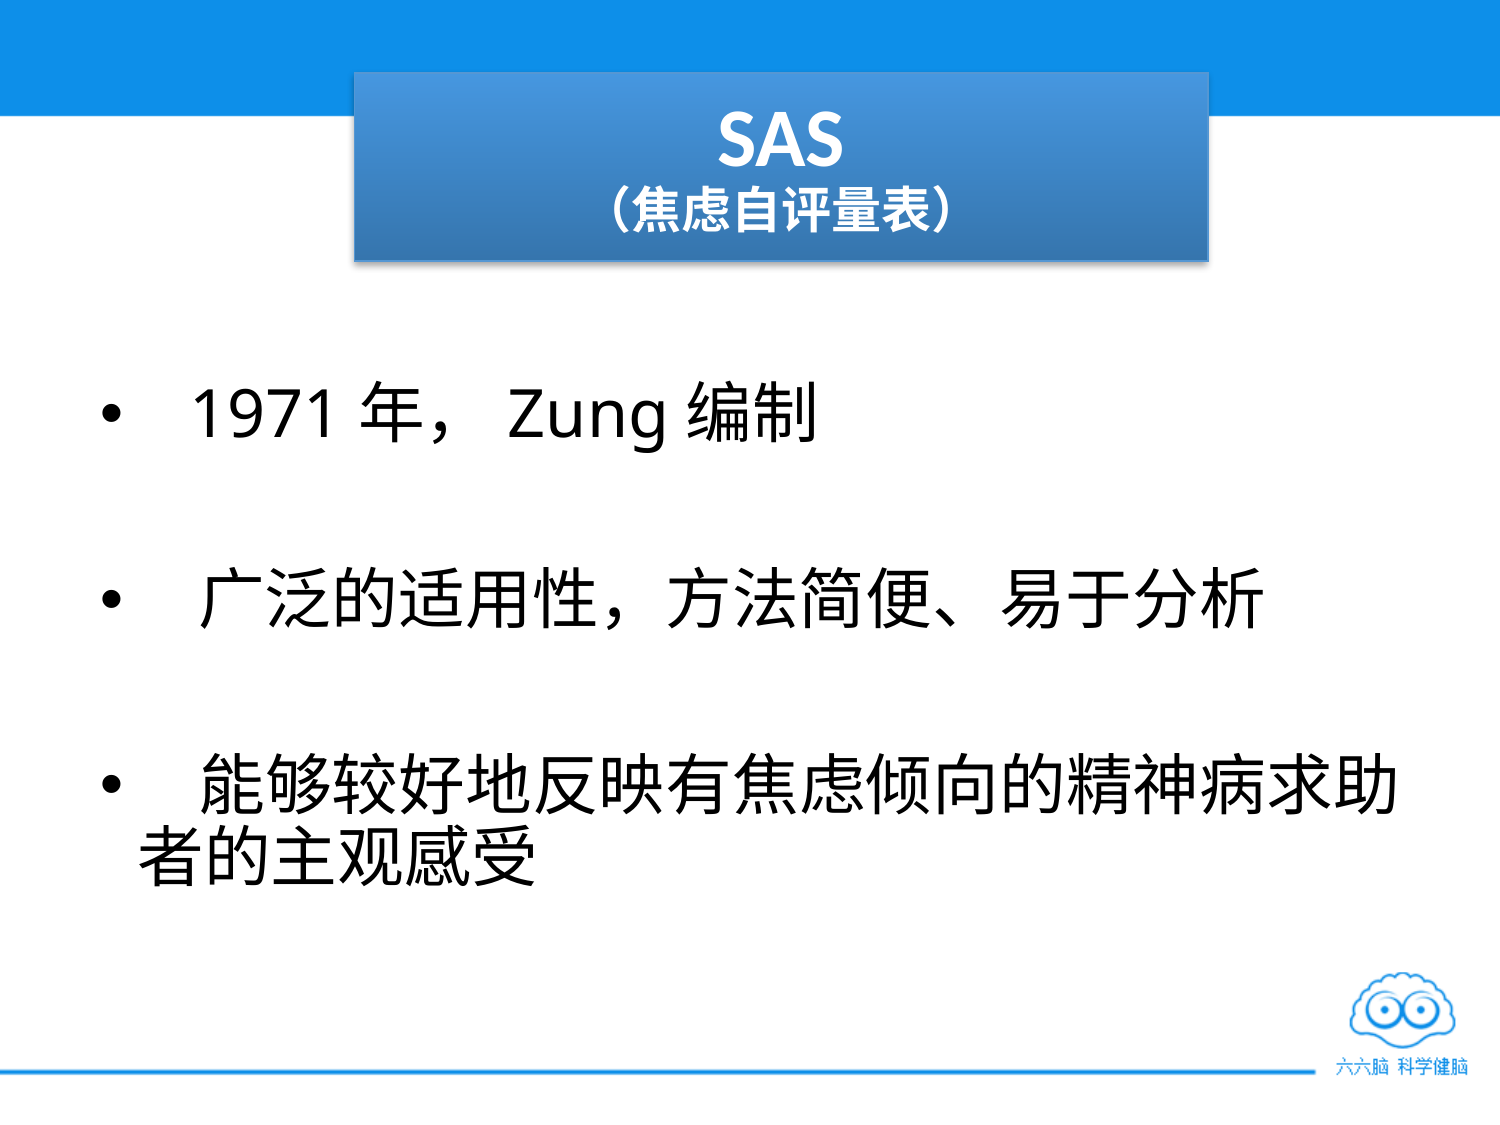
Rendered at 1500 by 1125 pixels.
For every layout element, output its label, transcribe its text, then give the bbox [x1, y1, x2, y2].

picture [0, 0, 1500, 1125]
list 1971年，Zung编制 广泛的适用性，方法简便、易于分析 能够较好地反映有焦虑倾向的精神病求助者的主观感受 [84, 372, 1461, 972]
title SAS （焦虑自评量表） [354, 72, 1209, 262]
